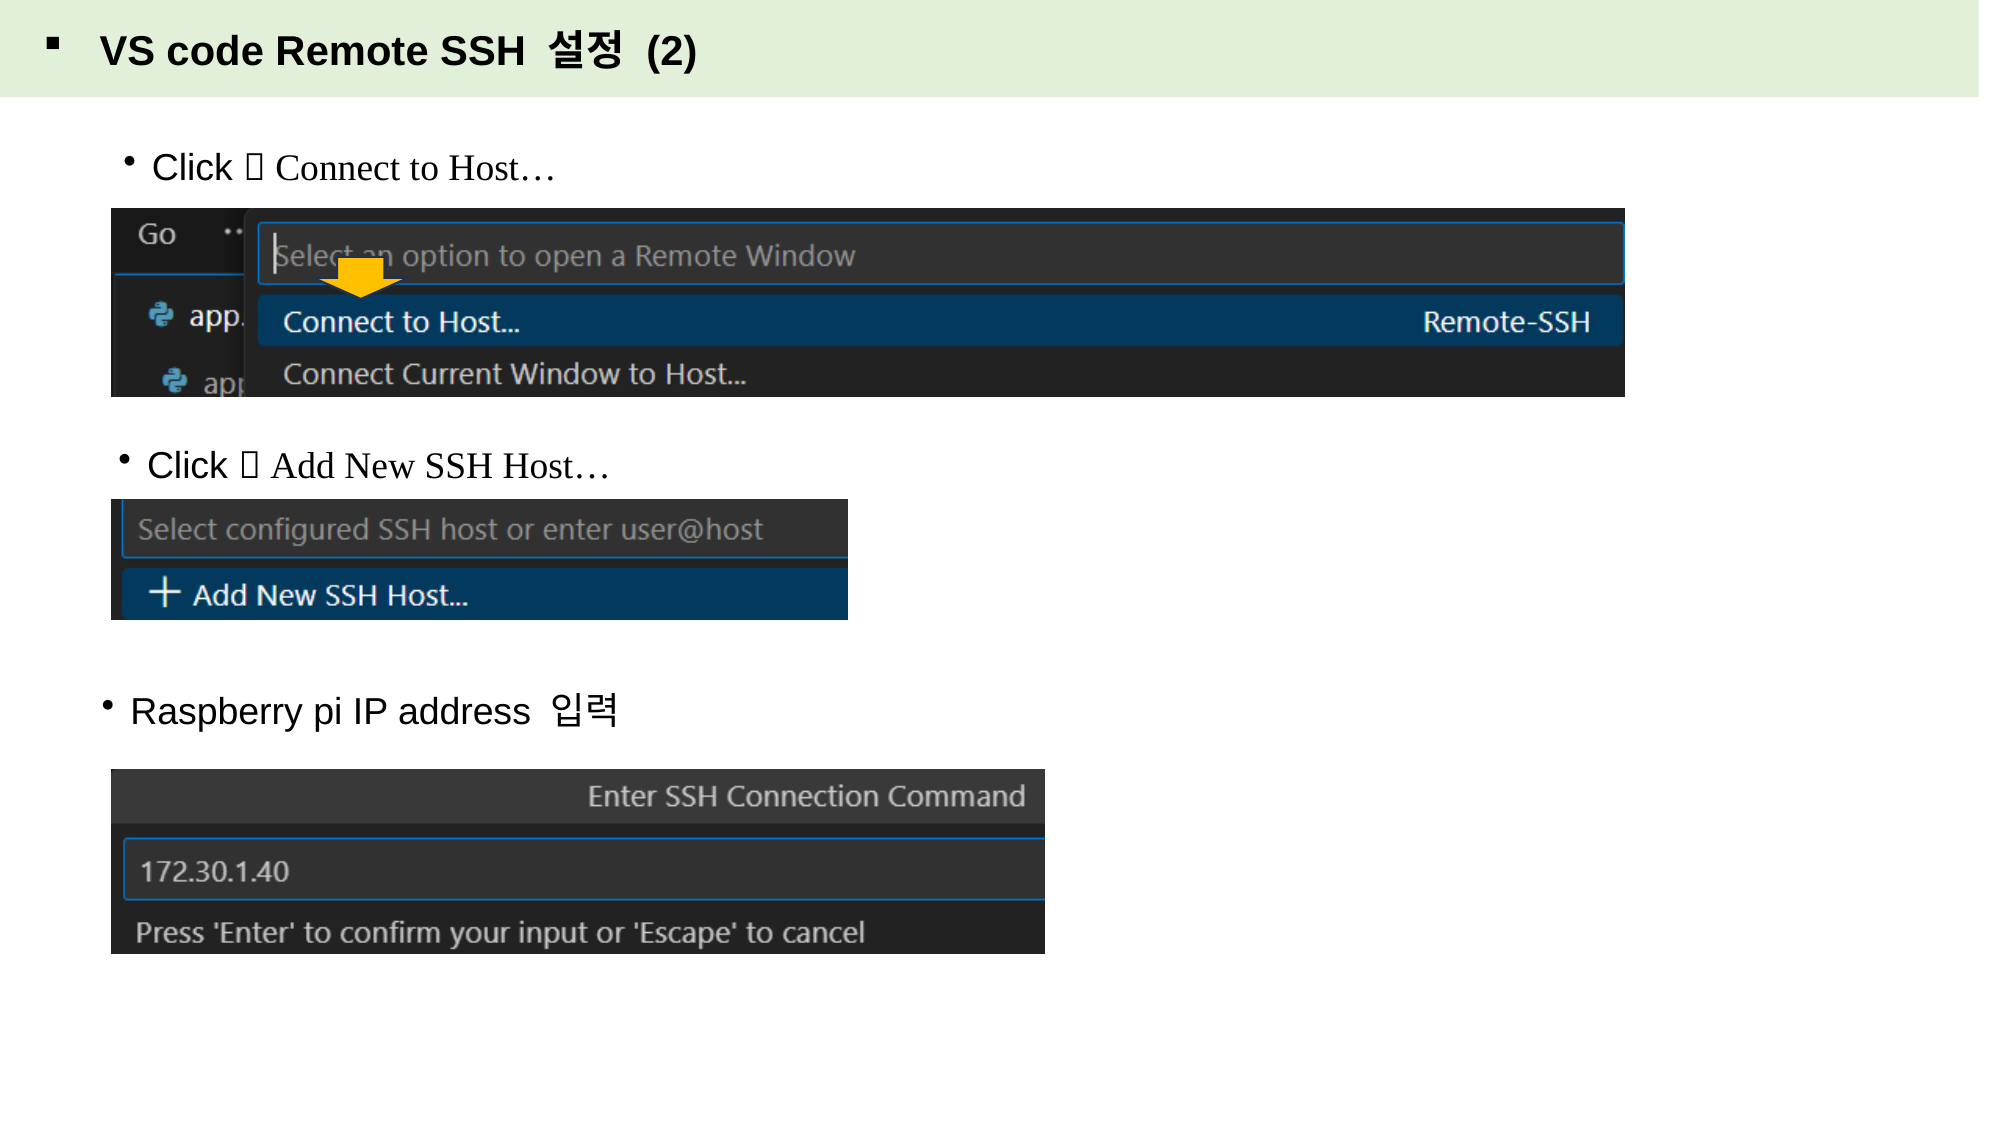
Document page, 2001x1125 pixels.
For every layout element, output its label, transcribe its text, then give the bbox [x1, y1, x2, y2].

picture [111, 499, 848, 620]
text_box Click  Connect to Host… [108, 112, 573, 196]
picture [111, 769, 1045, 954]
text_box Raspberry pi IP address 입력 [86, 657, 635, 740]
text_box VS code Remote SSH 설정 (2) [0, 0, 1980, 98]
picture [111, 208, 1625, 397]
text_box Click  Add New SSH Host… [103, 410, 627, 494]
